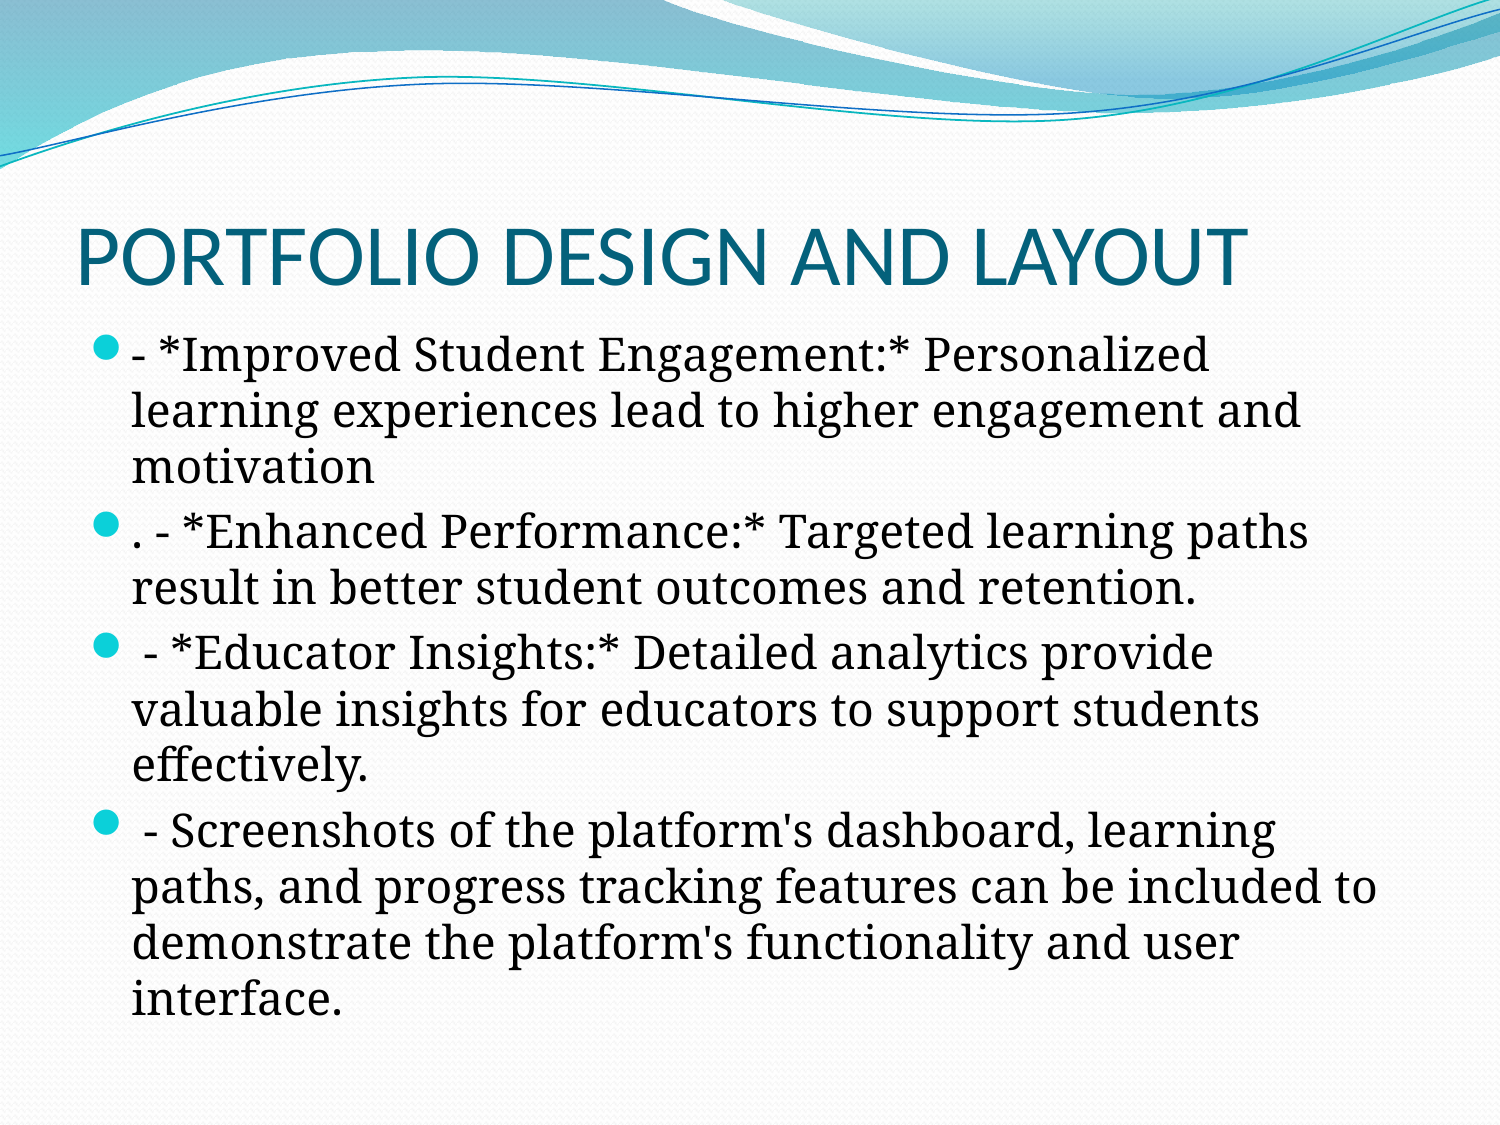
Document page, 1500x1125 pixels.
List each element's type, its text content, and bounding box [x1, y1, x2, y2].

list - *Improved Student Engagement:* Personalized learning experiences lead to higher engagement and motivation . - *Enhanced Performance:* Targeted learning paths result in better student outcomes and retention. - *Educator Insights:* Detailed analytics provide valuable insights for educators to support students effectively. - Screenshots of the platform's dashboard, learning paths, and progress tracking features can be included to demonstrate the platform's functionality and user interface. [75, 317, 1425, 1038]
title PORTFOLIO DESIGN AND LAYOUT [75, 115, 1425, 303]
